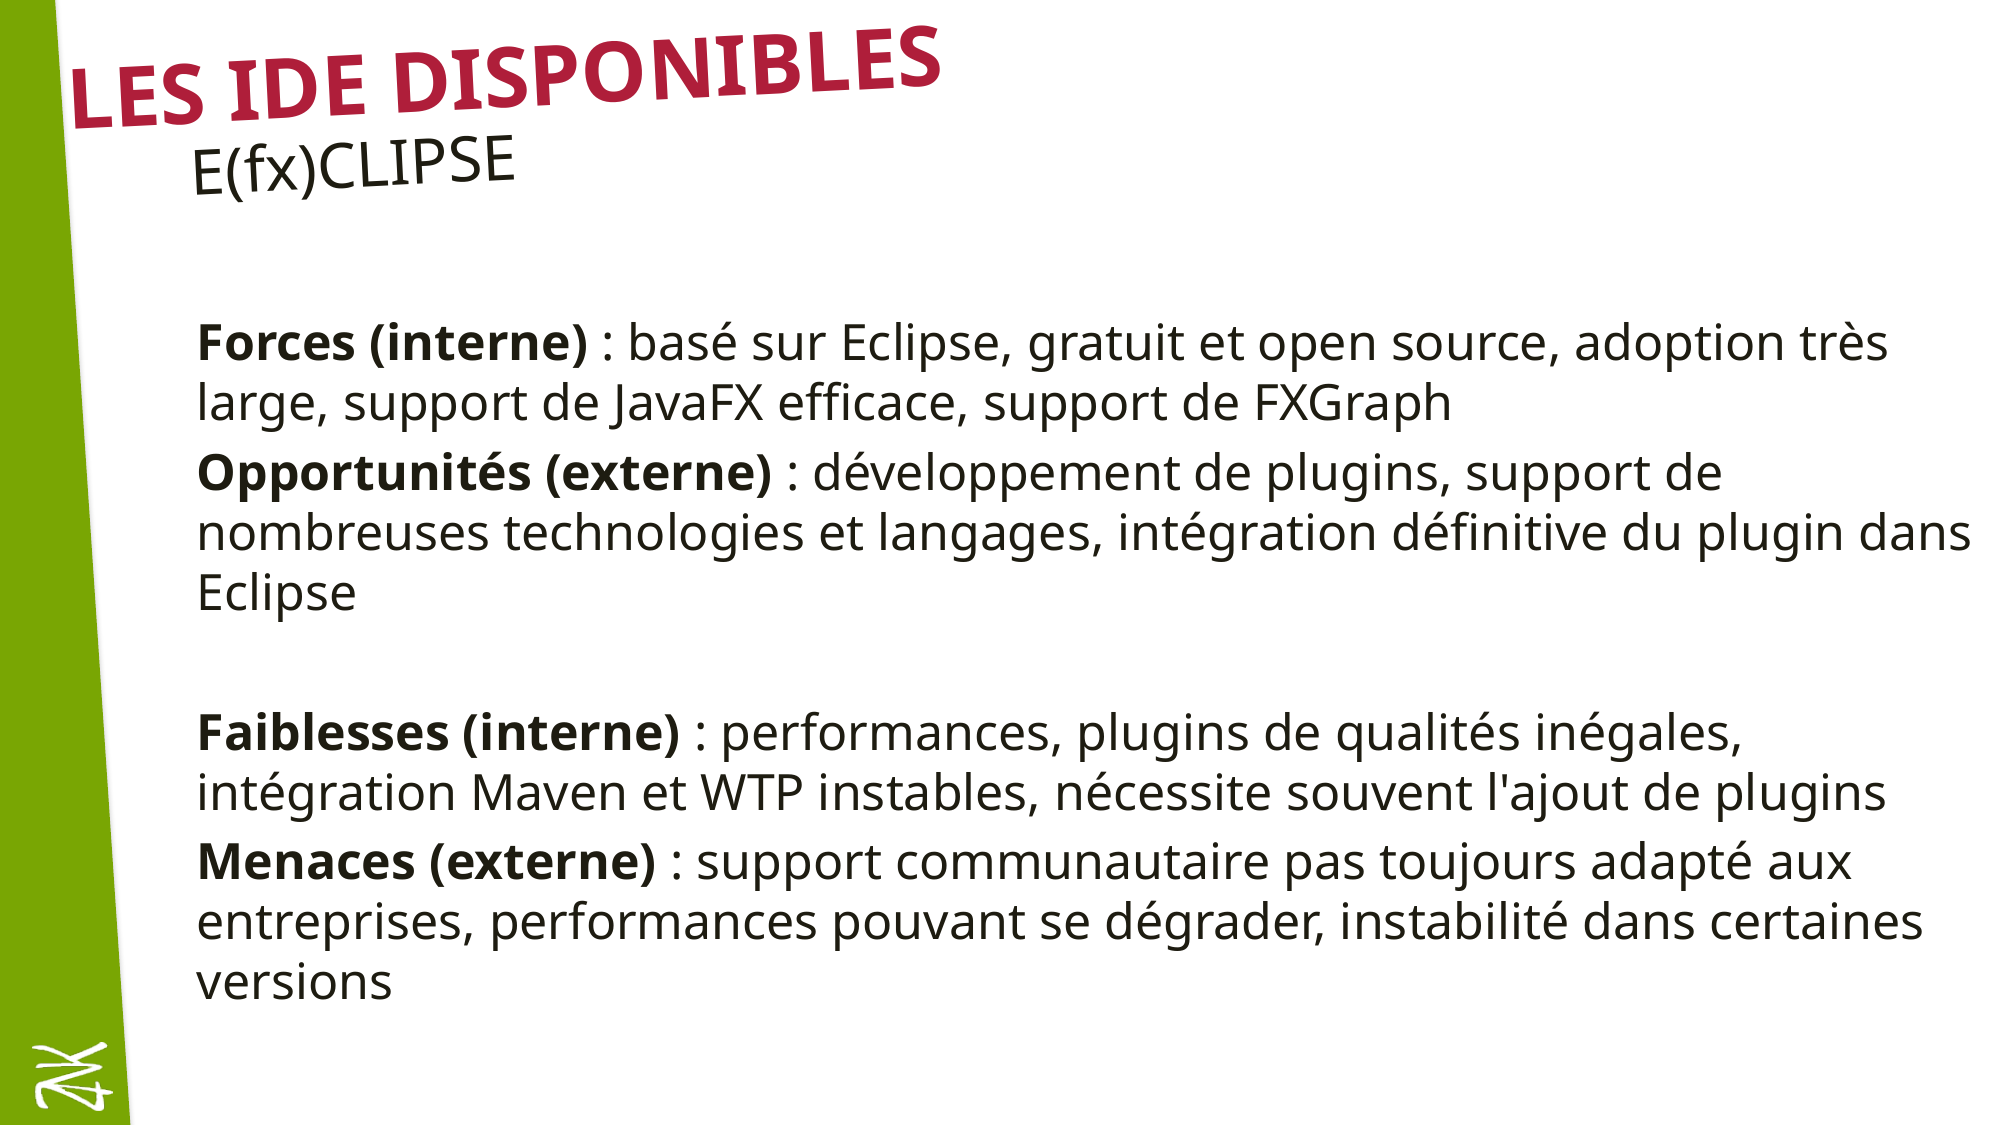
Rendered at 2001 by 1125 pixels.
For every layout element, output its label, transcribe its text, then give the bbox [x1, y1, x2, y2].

list E(fx)CLIPSE [173, 69, 1272, 237]
picture [32, 1042, 113, 1112]
list Forces (interne) : basé sur Eclipse, gratuit et open source, adoption très large, support de JavaFX efficace, support de FXGraph Opportunités (externe) : développement de plugins, support de nombreuses technologies et langages, intégration définitive du plugin dans Eclipse Faiblesses (interne) : performances, plugins de qualités inégales, intégration Maven et WTP instables, nécessite souvent l'ajout de plugins Menaces (externe) : support communautaire pas toujours adapté aux entreprises, performances pouvant se dégrader, instabilité dans certaines versions [181, 302, 2000, 1125]
title Les IDE disponibles [50, 0, 1369, 160]
